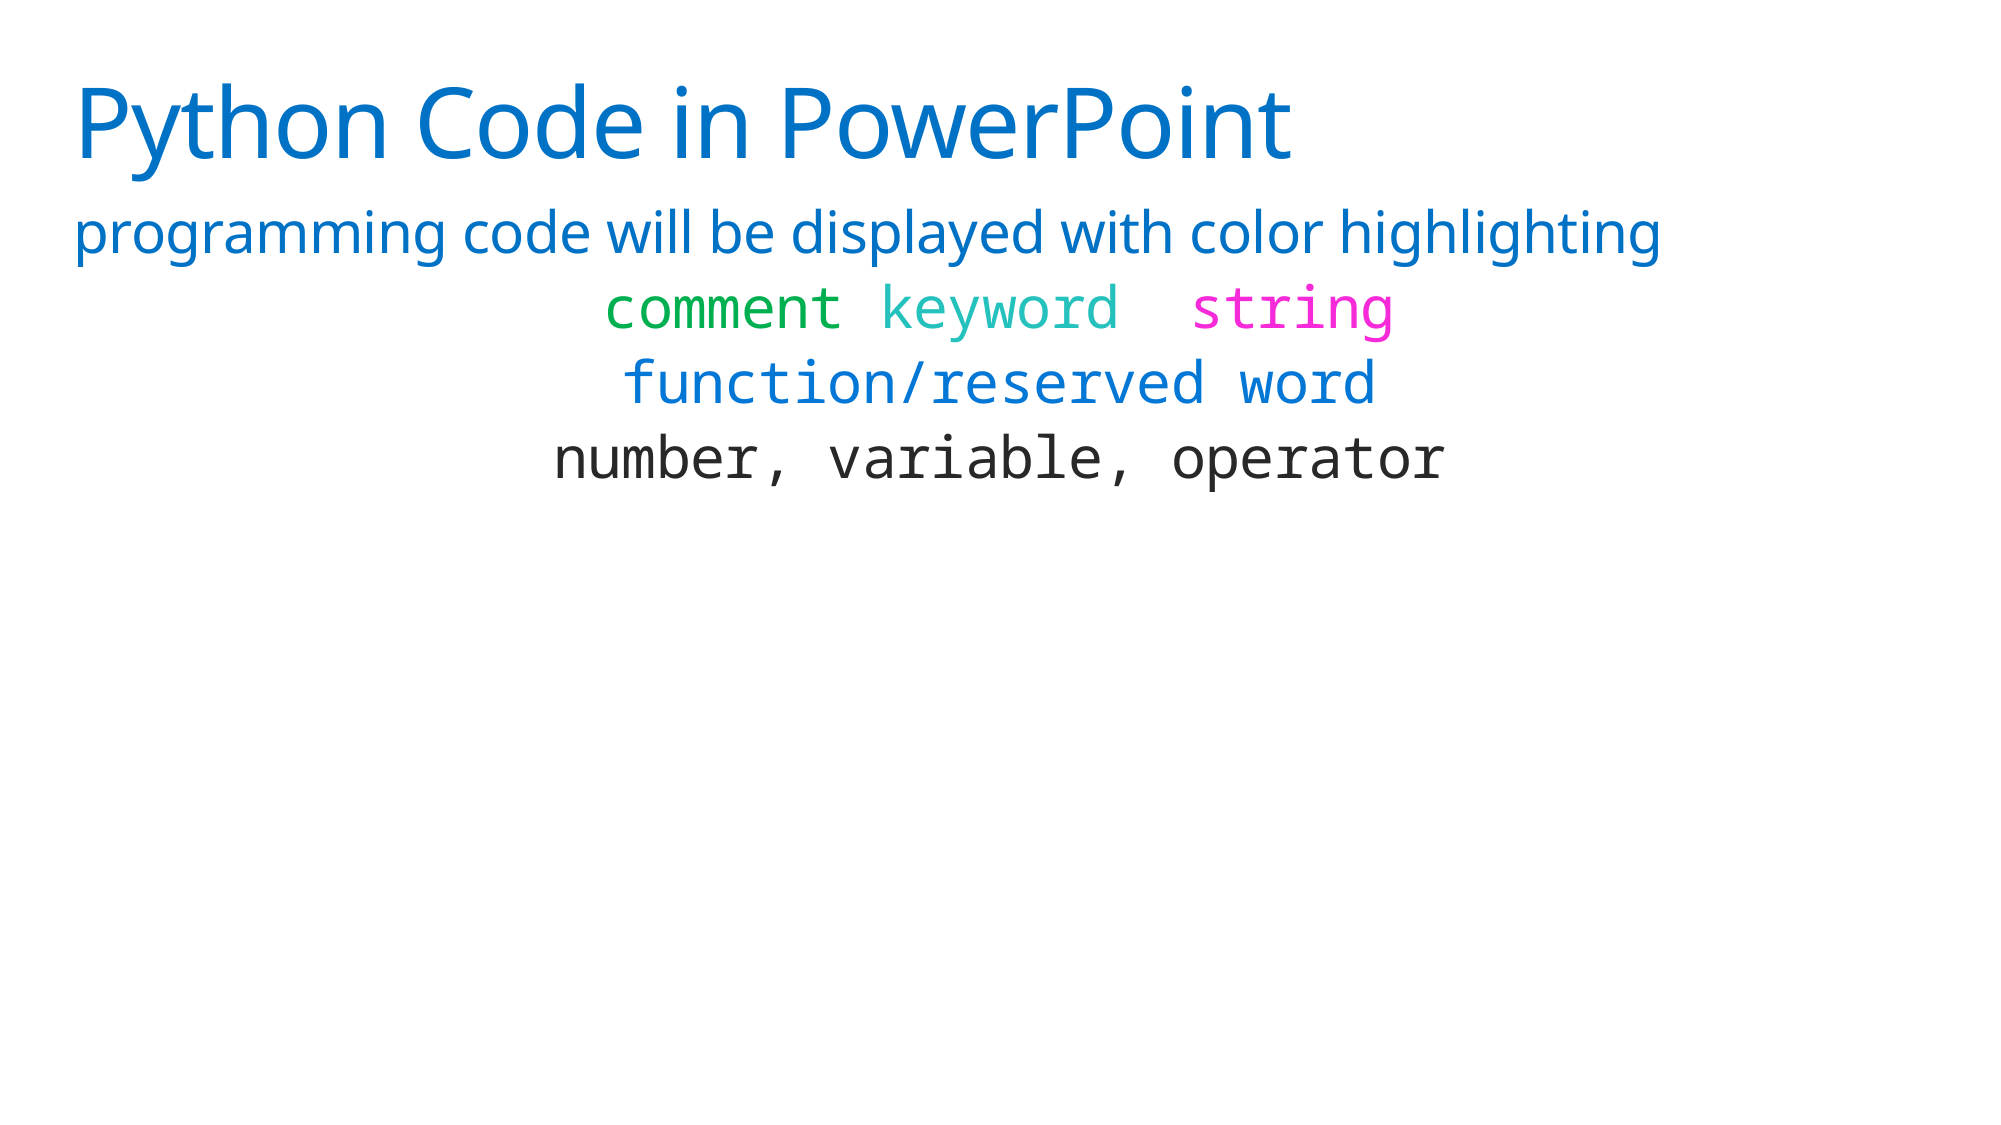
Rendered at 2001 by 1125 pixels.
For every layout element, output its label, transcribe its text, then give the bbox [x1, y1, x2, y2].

list programming code will be displayed with color highlighting comment keyword string function/reserved word number, variable, operator [58, 187, 1942, 595]
title Python Code in PowerPoint [58, 58, 1942, 187]
